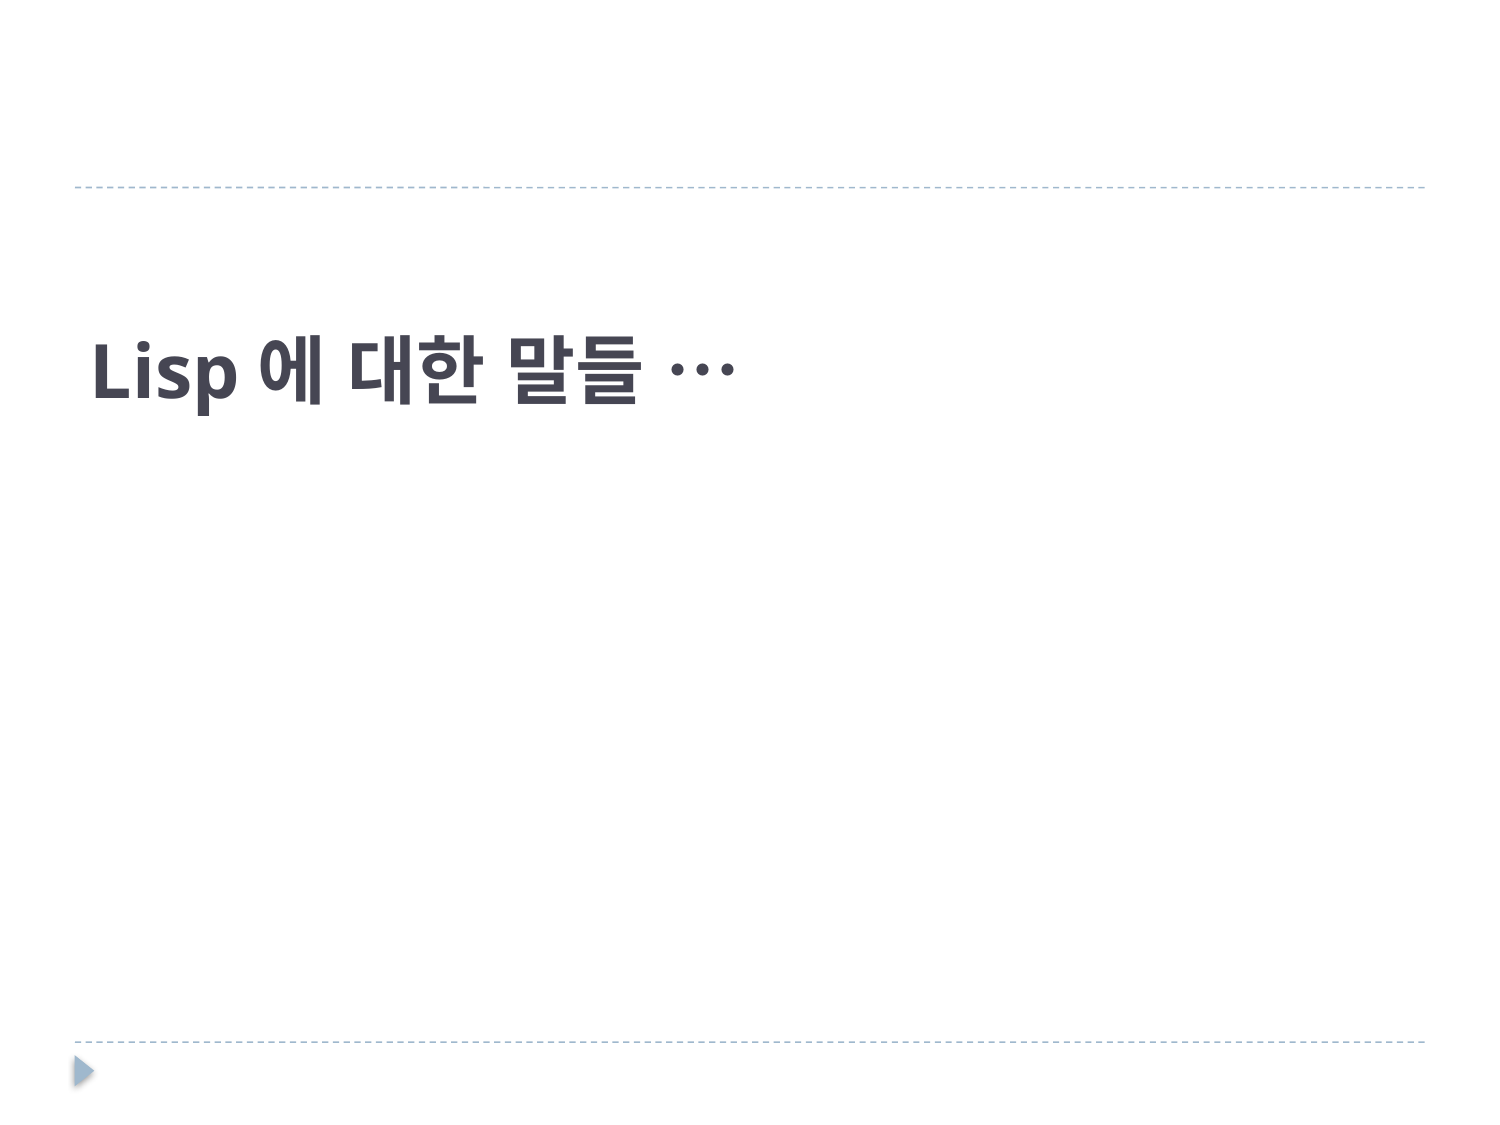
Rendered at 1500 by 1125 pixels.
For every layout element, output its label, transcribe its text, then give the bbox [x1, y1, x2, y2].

title Lisp에 대한 말들 … [75, 258, 1425, 421]
